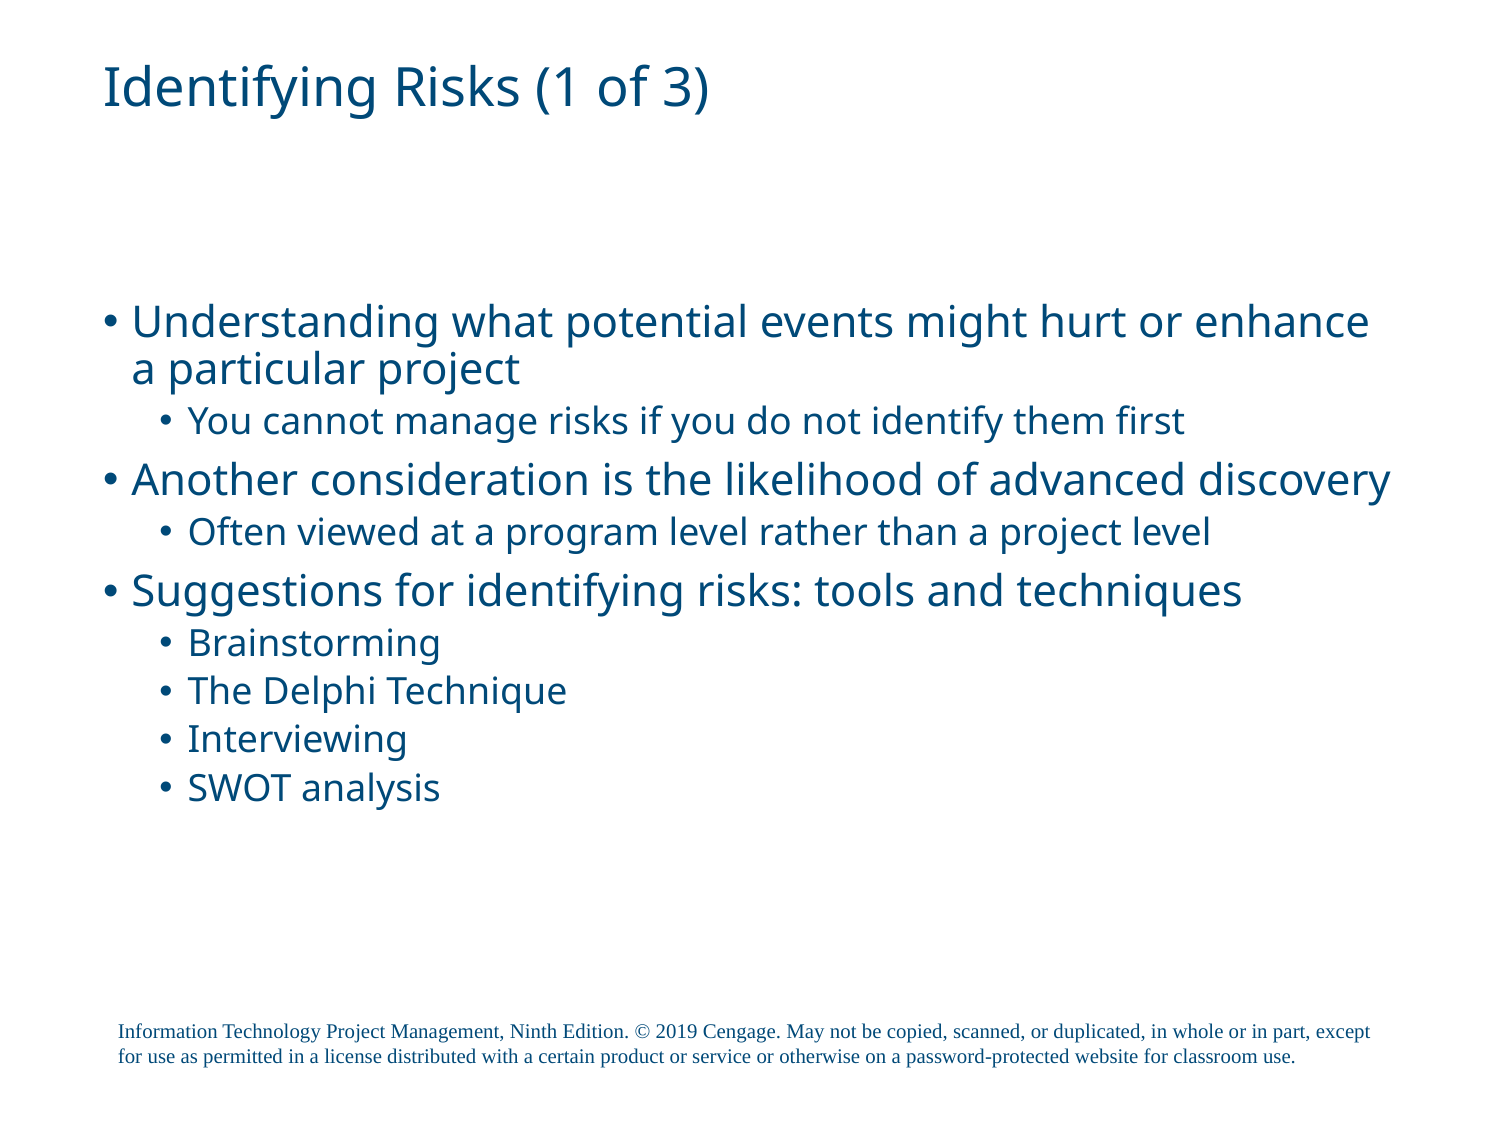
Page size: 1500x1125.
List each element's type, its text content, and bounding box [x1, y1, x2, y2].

title Identifying Risks (1 of 3) [103, 59, 1397, 278]
list Understanding what potential events might hurt or enhance a particular project You cannot manage risks if you do not identify them first Another consideration is the likelihood of advanced discovery Often viewed at a program level rather than a project level Suggestions for identifying risks: tools and techniques Brainstorming The Delphi Technique Interviewing SWOT analysis [103, 299, 1397, 1009]
footer Information Technology Project Management, Ninth Edition. © 2019 Cengage. May not be copied, scanned, or duplicated, in whole or in part, except for use as permitted in a license distributed with a certain product or service or otherwise on a password-protected website for classroom use. [103, 1009, 1397, 1070]
